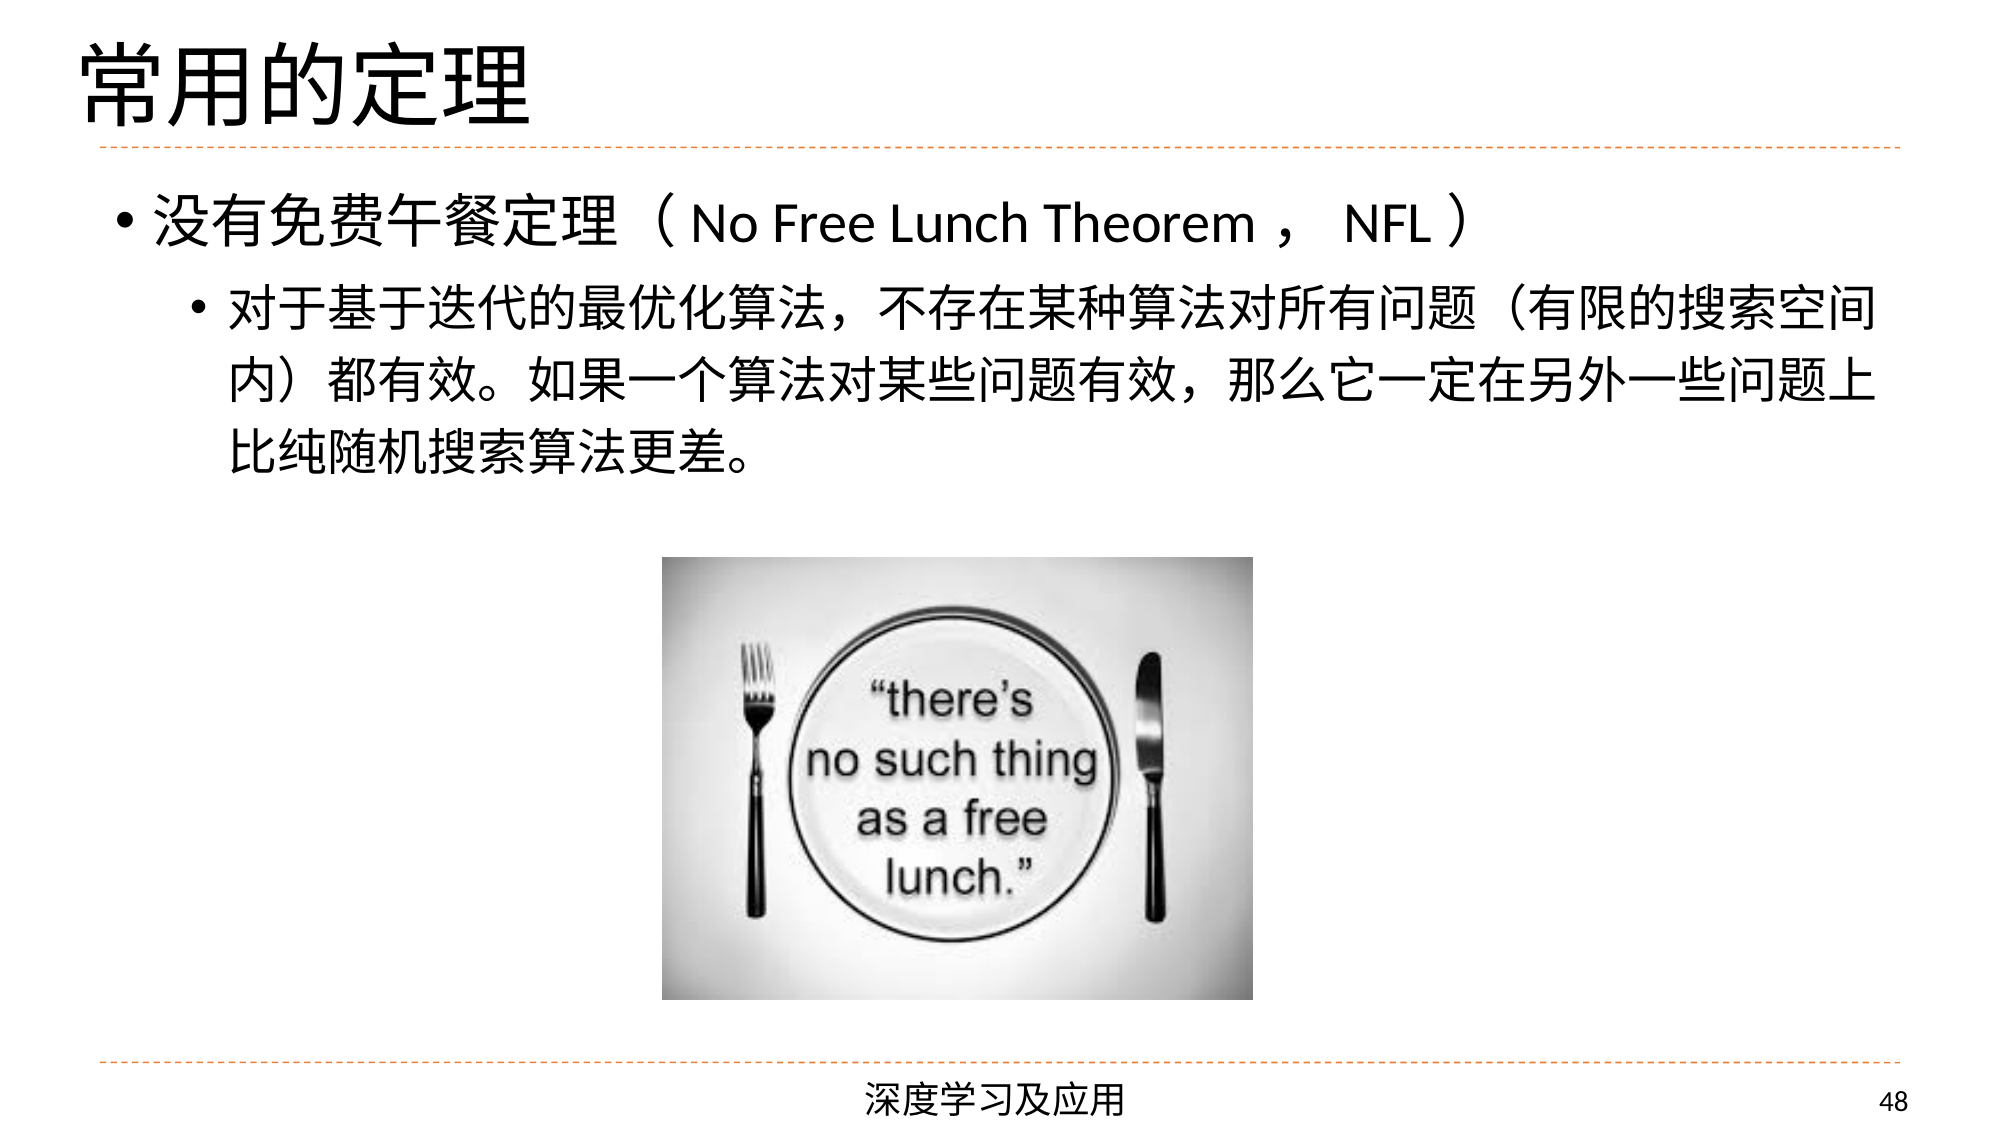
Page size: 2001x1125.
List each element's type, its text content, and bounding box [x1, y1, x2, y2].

picture [662, 557, 1253, 1000]
title 常用的定理 [59, 16, 1893, 163]
list 没有免费午餐定理（No Free Lunch Theorem，NFL） 对于基于迭代的最优化算法，不存在某种算法对所有问题（有限的搜索空间内）都有效。如果一个算法对某些问题有效，那么它一定在另外一些问题上比纯随机搜索算法更差。 [99, 162, 1900, 1050]
